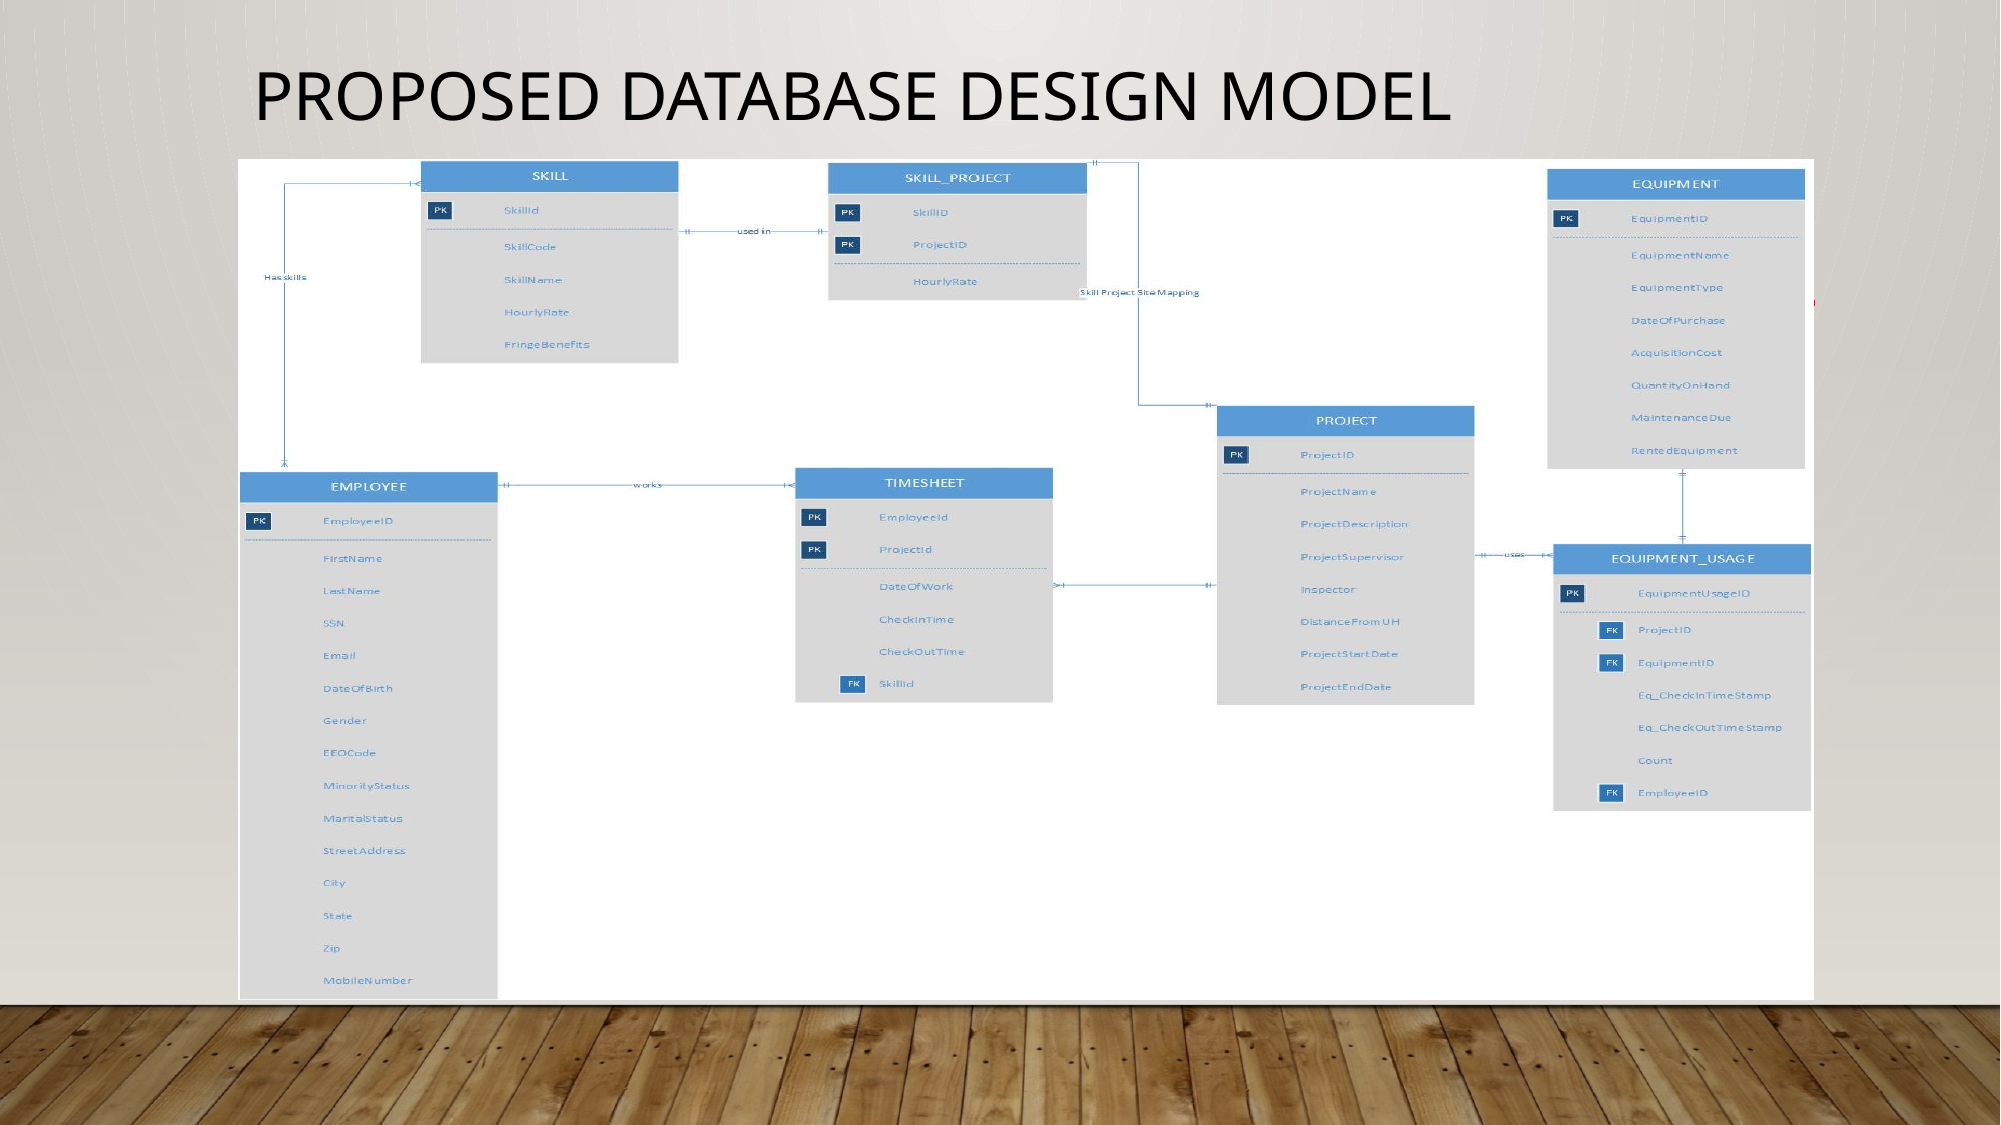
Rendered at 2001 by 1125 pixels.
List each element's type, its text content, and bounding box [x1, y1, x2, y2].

picture [0, 1005, 2000, 1125]
title Proposed database design model [238, 55, 1814, 158]
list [237, 158, 1814, 1000]
